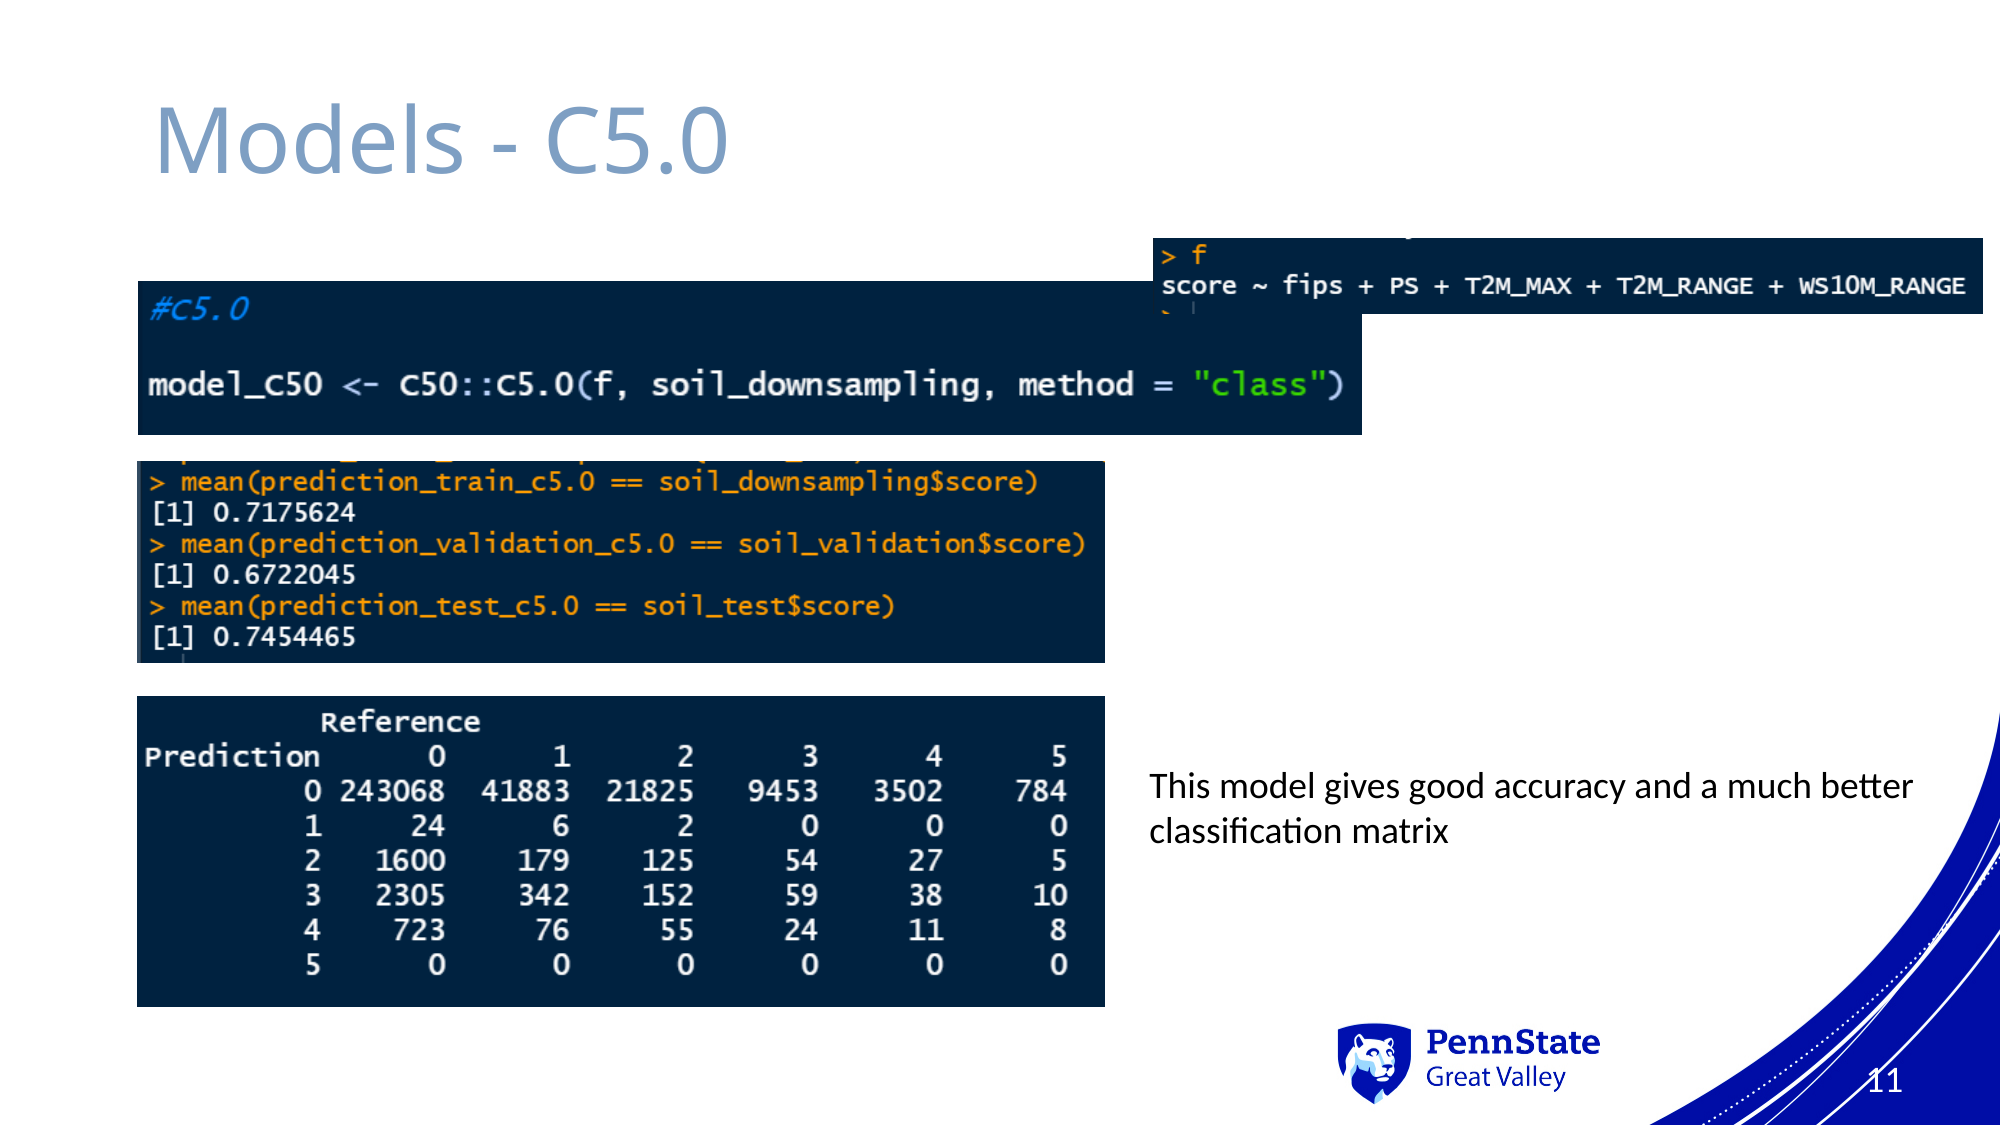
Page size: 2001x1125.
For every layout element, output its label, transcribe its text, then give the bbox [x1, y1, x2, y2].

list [138, 281, 1362, 435]
picture [0, 0, 2000, 1125]
text_box This model gives good accuracy and a much better classification matrix [1134, 753, 1964, 859]
title Models - C5.0 [137, 59, 1863, 229]
